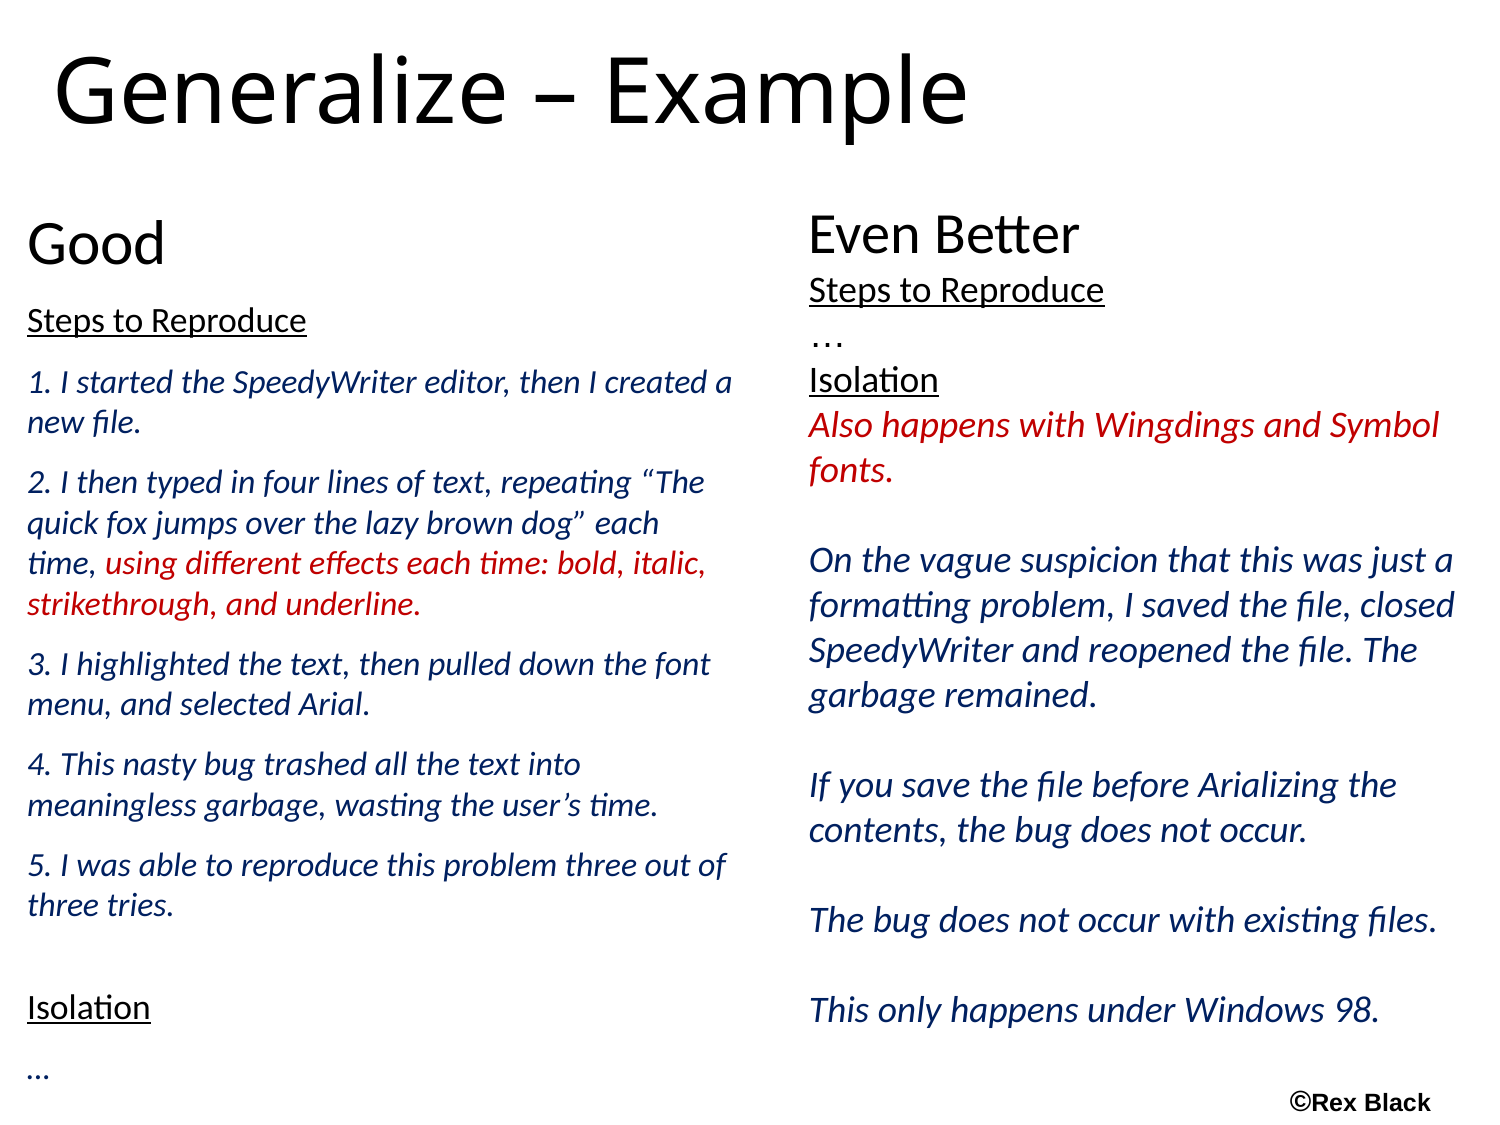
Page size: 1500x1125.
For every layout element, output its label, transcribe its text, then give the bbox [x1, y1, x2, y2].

title Generalize – Example [37, 0, 1388, 188]
list Even Better Steps to Reproduce … Isolation Also happens with Wingdings and Symbol fonts. On the vague suspicion that this was just a formatting problem, I saved the file, closed SpeedyWriter and reopened the file. The garbage remained. If you save the file before Arializing the contents, the bug does not occur. The bug does not occur with existing files. This only happens under Windows 98. [793, 187, 1475, 1013]
text_box ©Rex Black [1275, 1074, 1475, 1125]
text_box Good Steps to Reproduce 1. I started the SpeedyWriter editor, then I created a new file. 2. I then typed in four lines of text, repeating “The quick fox jumps over the lazy brown dog” each time, using different effects each time: bold, italic, strikethrough, and underline. 3. I highlighted the text, then pulled down the font menu, and selected Arial. 4. This nasty bug trashed all the text into meaningless garbage, wasting the user’s time. 5. I was able to reproduce this problem three out of three tries. Isolation … [12, 193, 751, 1102]
